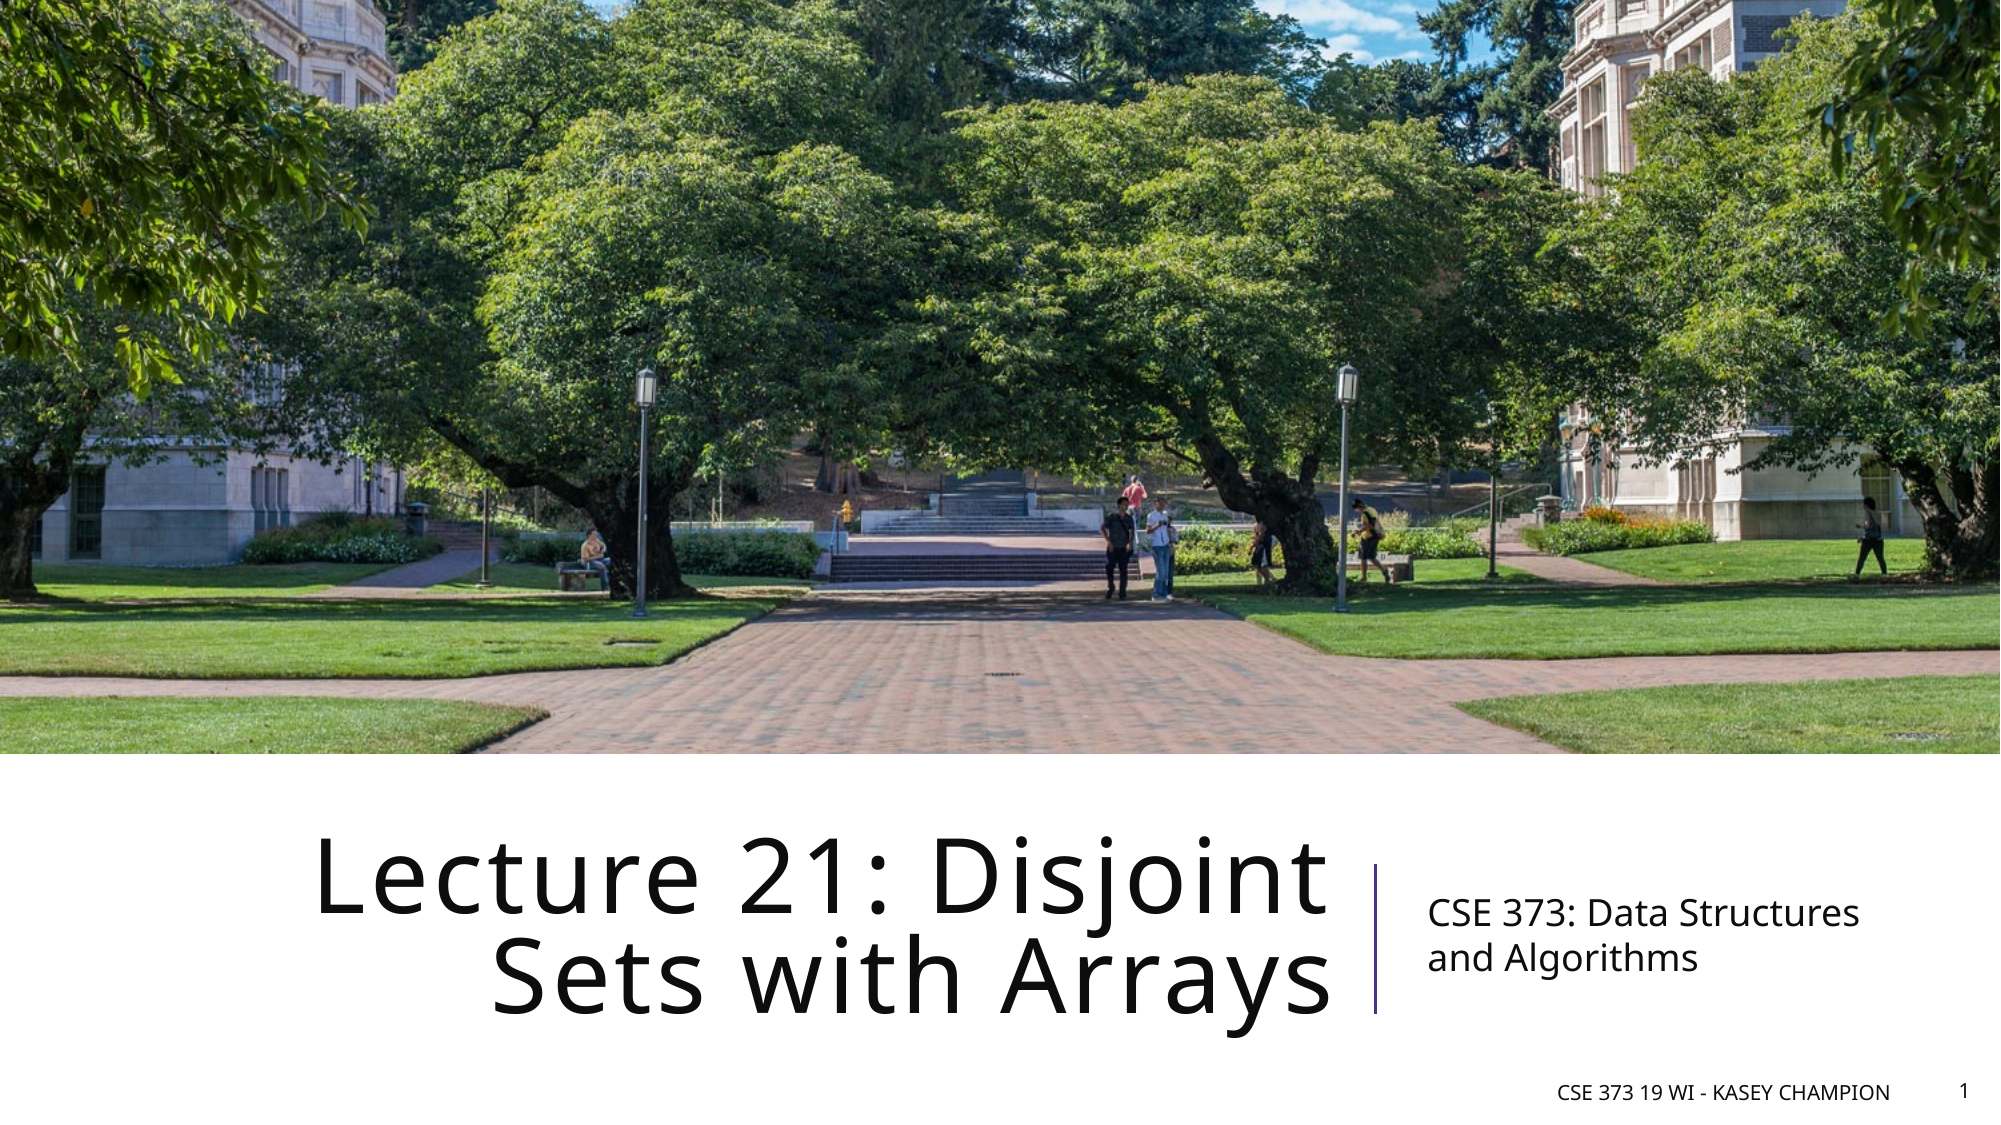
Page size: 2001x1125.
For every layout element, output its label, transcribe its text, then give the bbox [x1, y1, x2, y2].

slide_number 1 [1916, 1069, 1986, 1115]
picture [0, 0, 2000, 754]
footer CSE 373 19 wi - Kasey Champion [937, 1069, 1906, 1115]
title Lecture 21: Disjoint Sets with Arrays [75, 813, 1350, 1054]
subtitle CSE 373: Data Structures and Algorithms [1412, 813, 1938, 1054]
